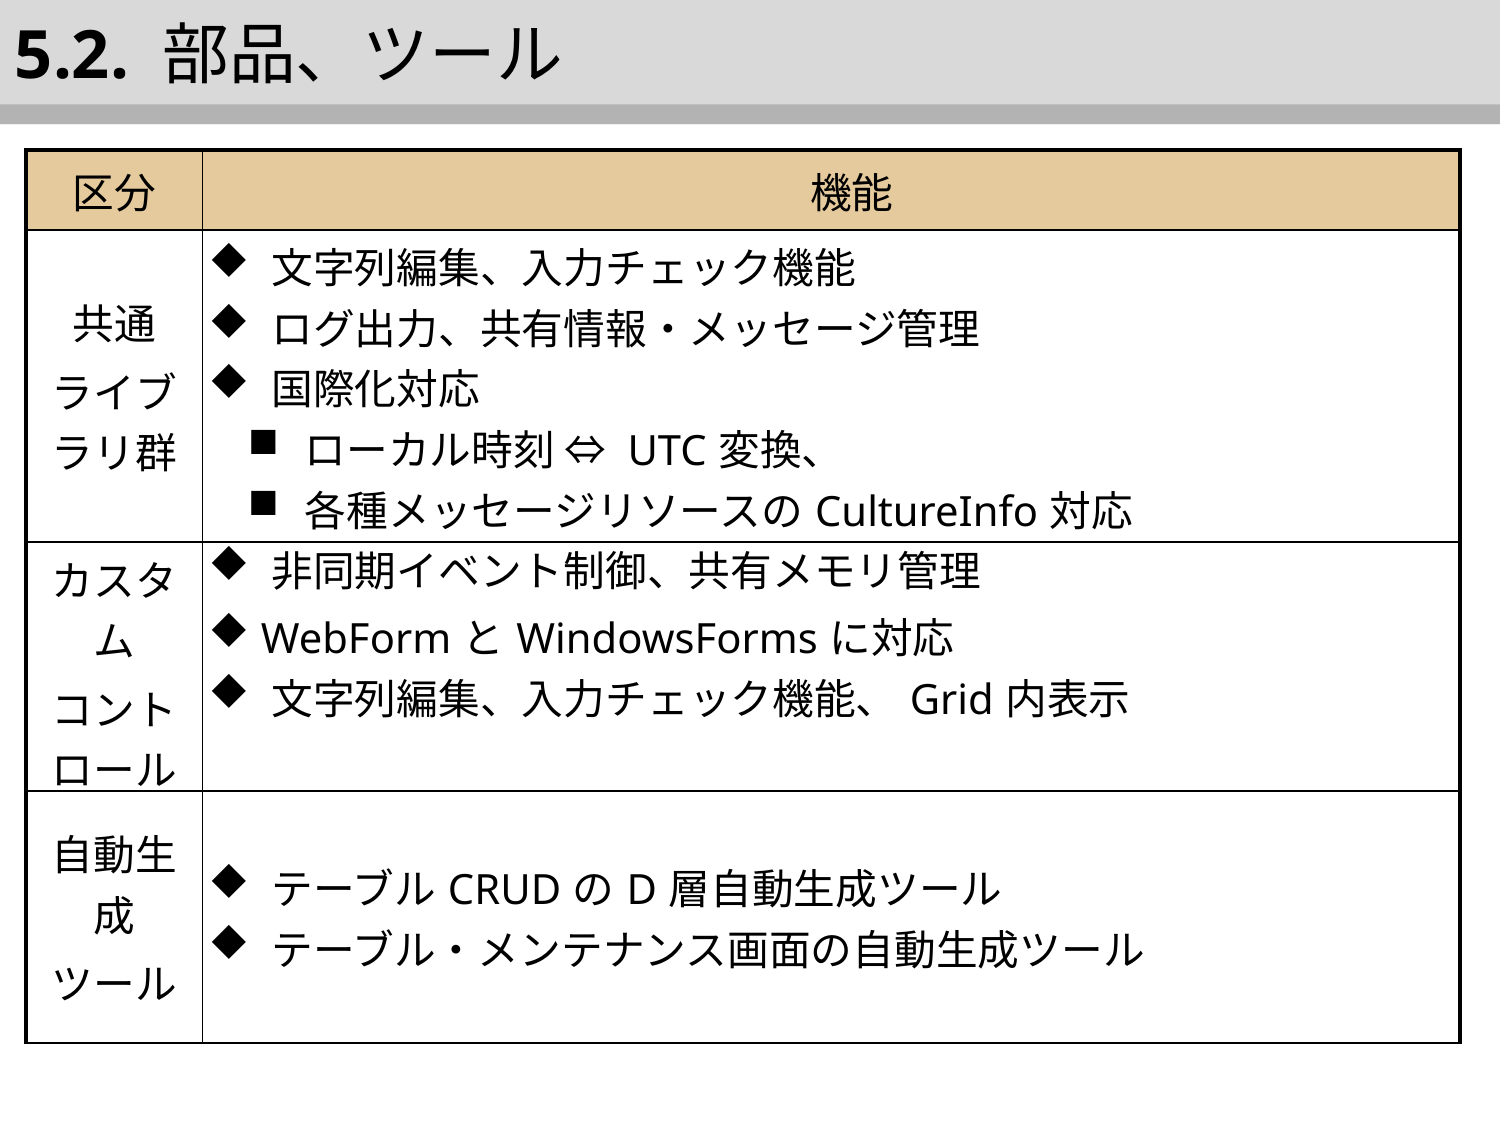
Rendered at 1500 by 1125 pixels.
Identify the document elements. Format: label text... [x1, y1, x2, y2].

table_cell 自動生成 ツール [28, 792, 202, 1042]
table_cell テーブルCRUDのD層自動生成ツール テーブル・メンテナンス画面の自動生成ツール [203, 792, 1458, 1042]
table_cell 文字列編集、入力チェック機能 ログ出力、共有情報・メッセージ管理 国際化対応 ローカル時刻 ⇔ UTC変換、 各種メッセージリソースのCultureInfo対応 非同期イベント制御、共有メモリ管理 [203, 231, 1458, 541]
table_cell WebFormとWindowsFormsに対応 文字列編集、入力チェック機能、Grid内表示 [203, 543, 1458, 790]
table_cell カスタム コントロール [28, 543, 202, 790]
table_header 機能 [203, 152, 1458, 229]
table_header 区分 [28, 152, 202, 229]
table_cell 共通 ライブラリ群 [28, 231, 202, 541]
text_box 5.2. 部品、ツール [0, 4, 1500, 100]
